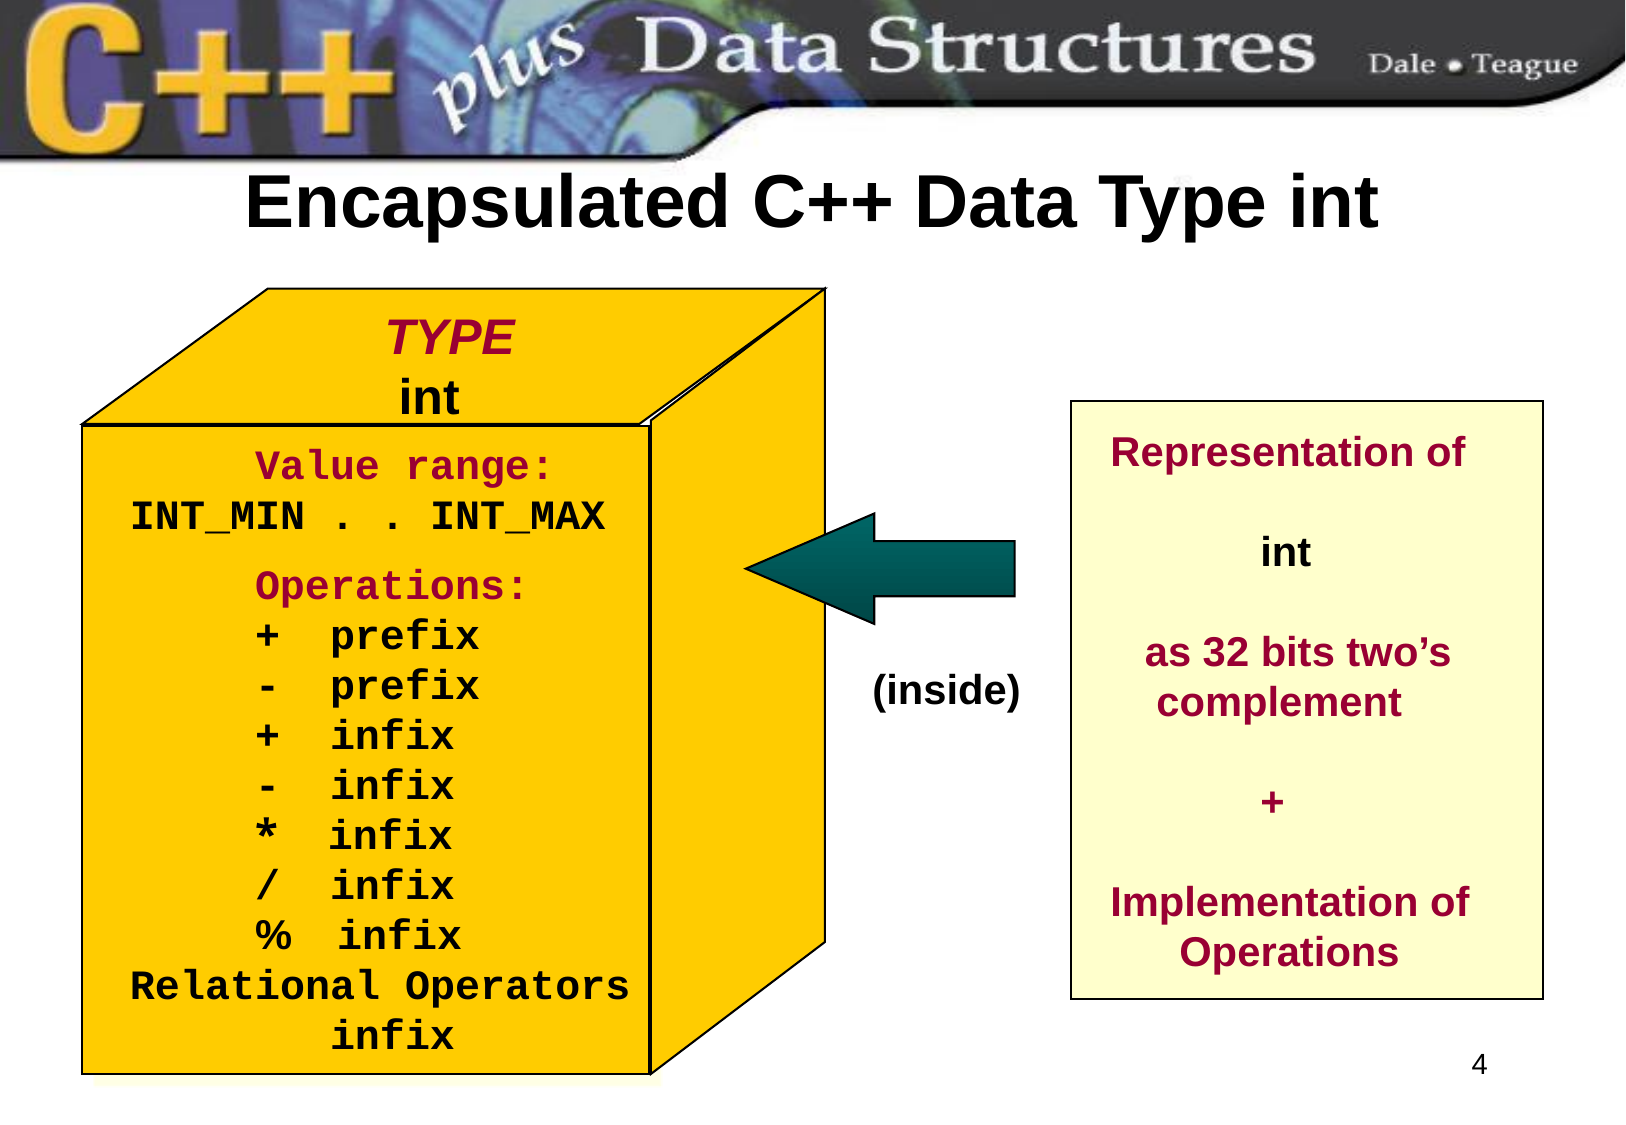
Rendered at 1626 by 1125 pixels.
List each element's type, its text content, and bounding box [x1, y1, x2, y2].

text_box [650, 288, 825, 1059]
picture [0, 0, 1626, 1125]
text_box [1070, 401, 1543, 999]
text_box [82, 288, 824, 424]
text_box Value range: INT_MIN . . INT_MAX Operations: + prefix - prefix + infix - infix * infix / infix % infix Relational Operators infix [114, 429, 671, 1066]
slide_number 4 [1394, 1024, 1504, 1101]
text_box TYPE int [369, 297, 531, 433]
text_box [745, 513, 1015, 624]
text_box Representation of int as 32 bits two’s complement + Implementation of Operations [1095, 417, 1497, 983]
text_box (inside) [857, 654, 1037, 721]
text_box [650, 1066, 662, 1074]
title Encapsulated C++ Data Type int [67, 124, 1558, 251]
text_box [82, 426, 649, 1074]
